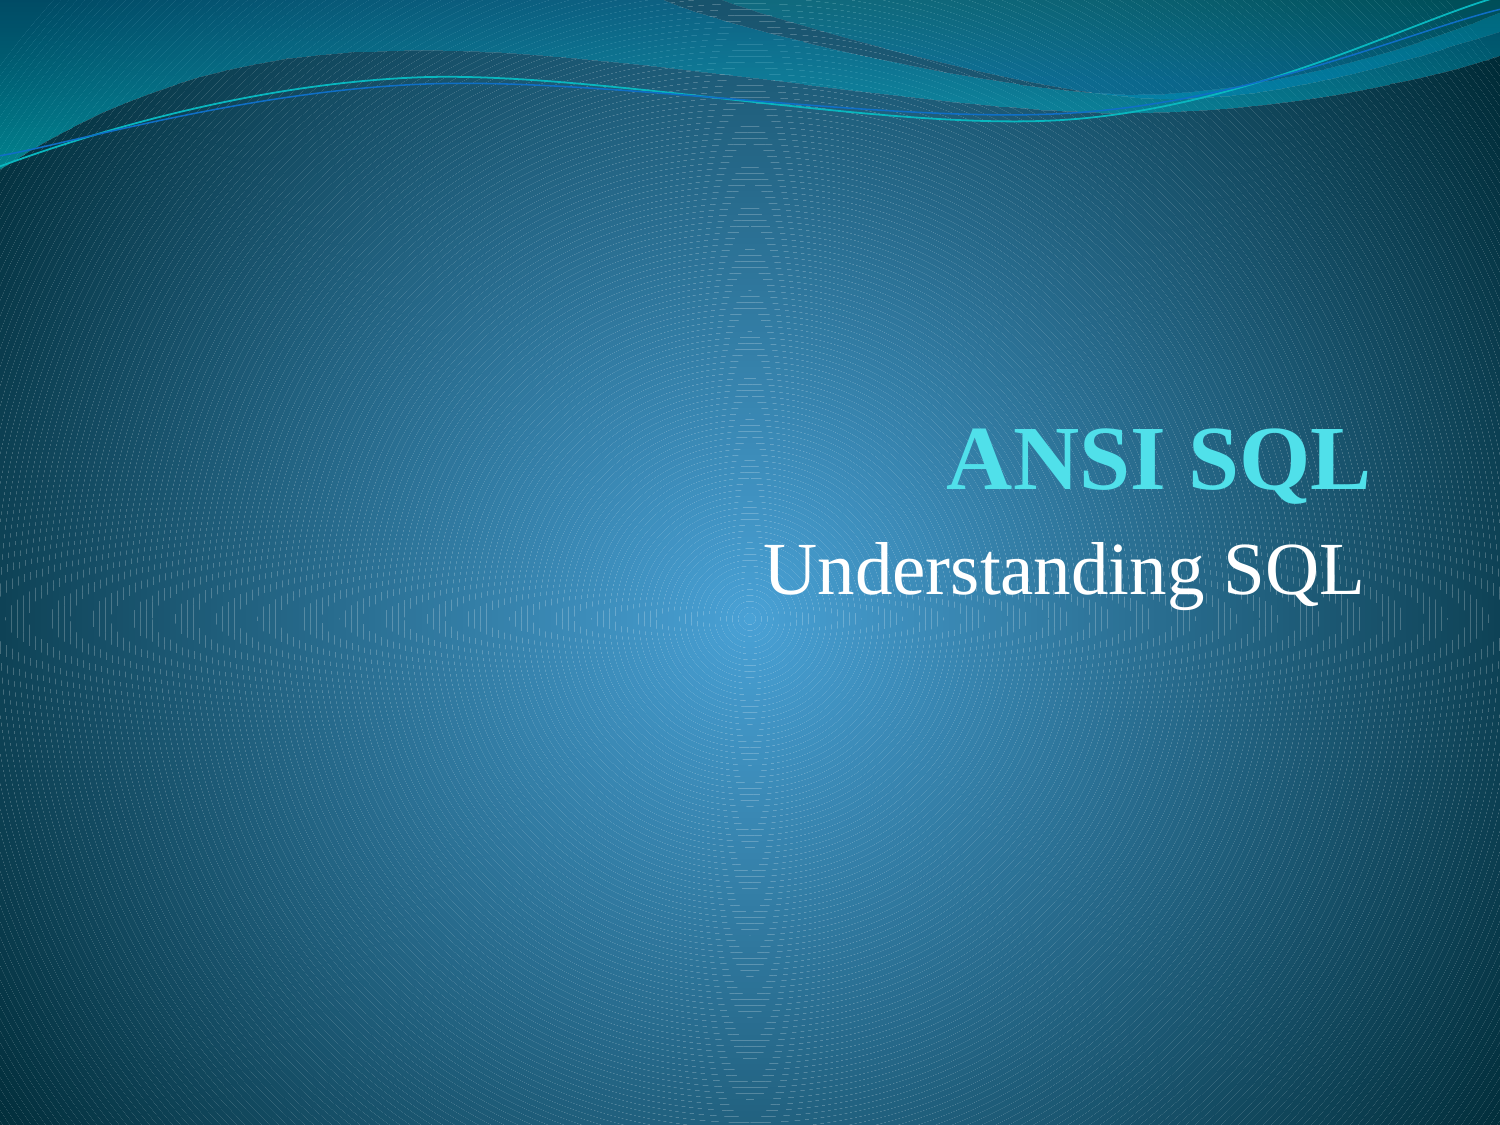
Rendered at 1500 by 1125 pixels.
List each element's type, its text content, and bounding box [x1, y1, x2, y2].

title ANSI SQL [87, 207, 1376, 508]
subtitle Understanding SQL [87, 512, 1376, 800]
